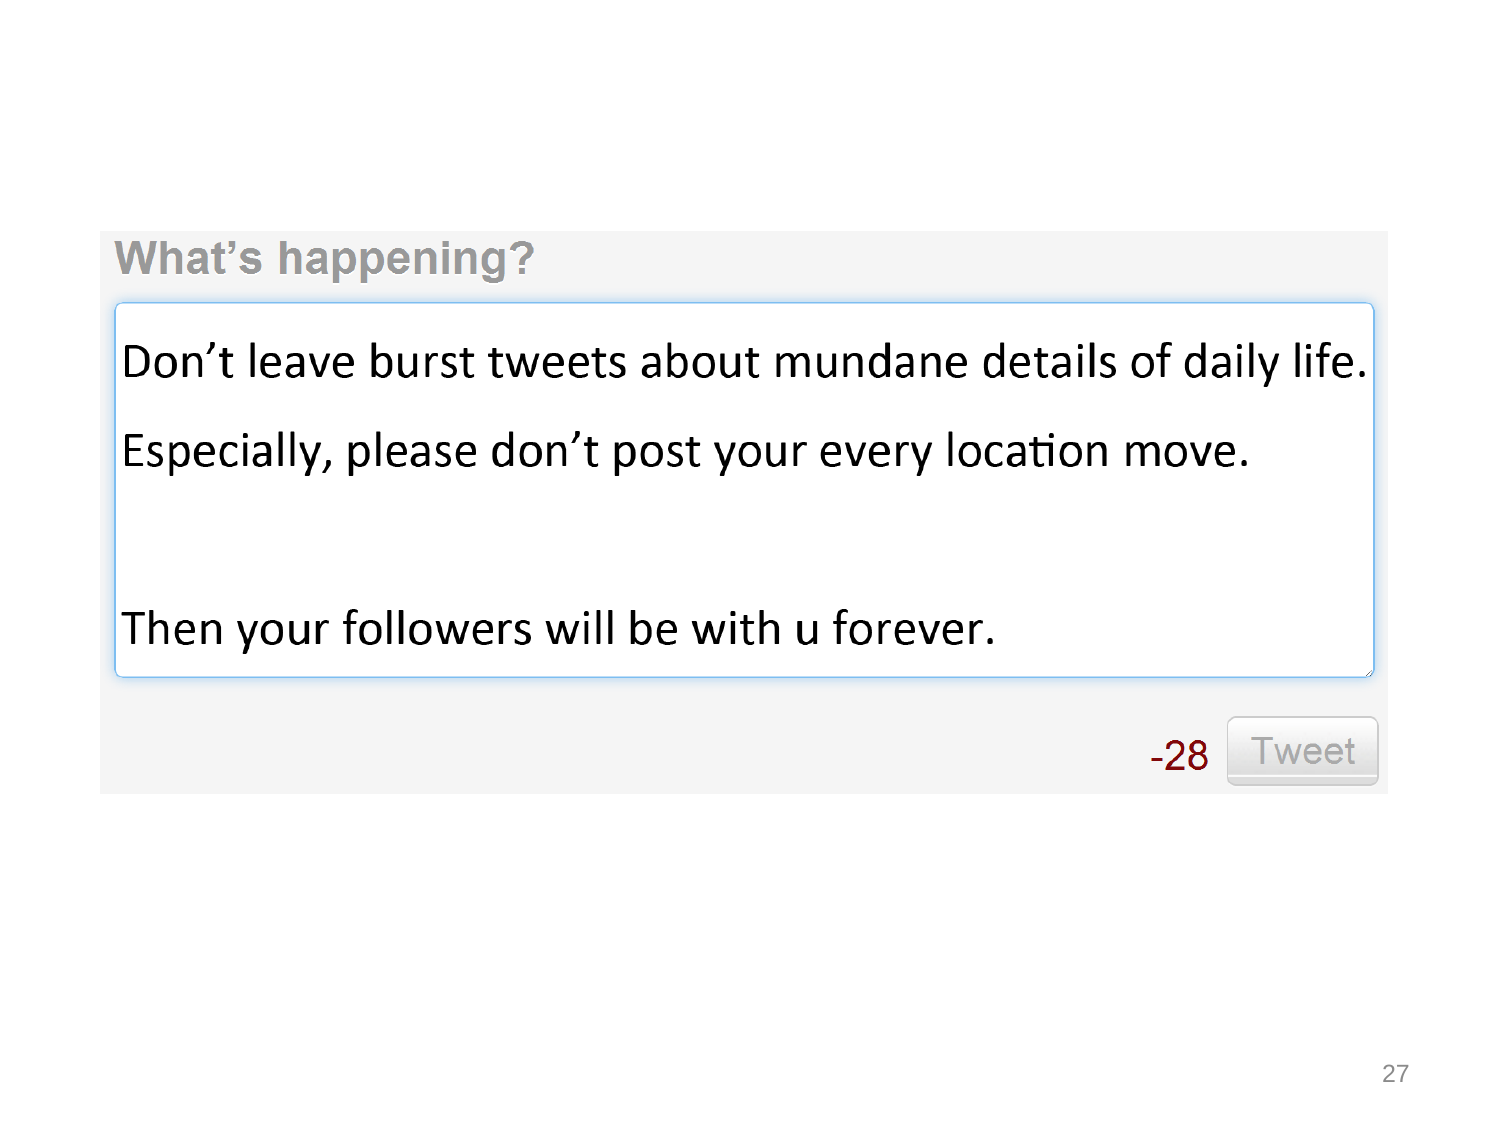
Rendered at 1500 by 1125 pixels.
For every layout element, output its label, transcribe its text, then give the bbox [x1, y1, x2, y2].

picture [100, 231, 1389, 794]
slide_number 27 [1074, 1042, 1425, 1103]
